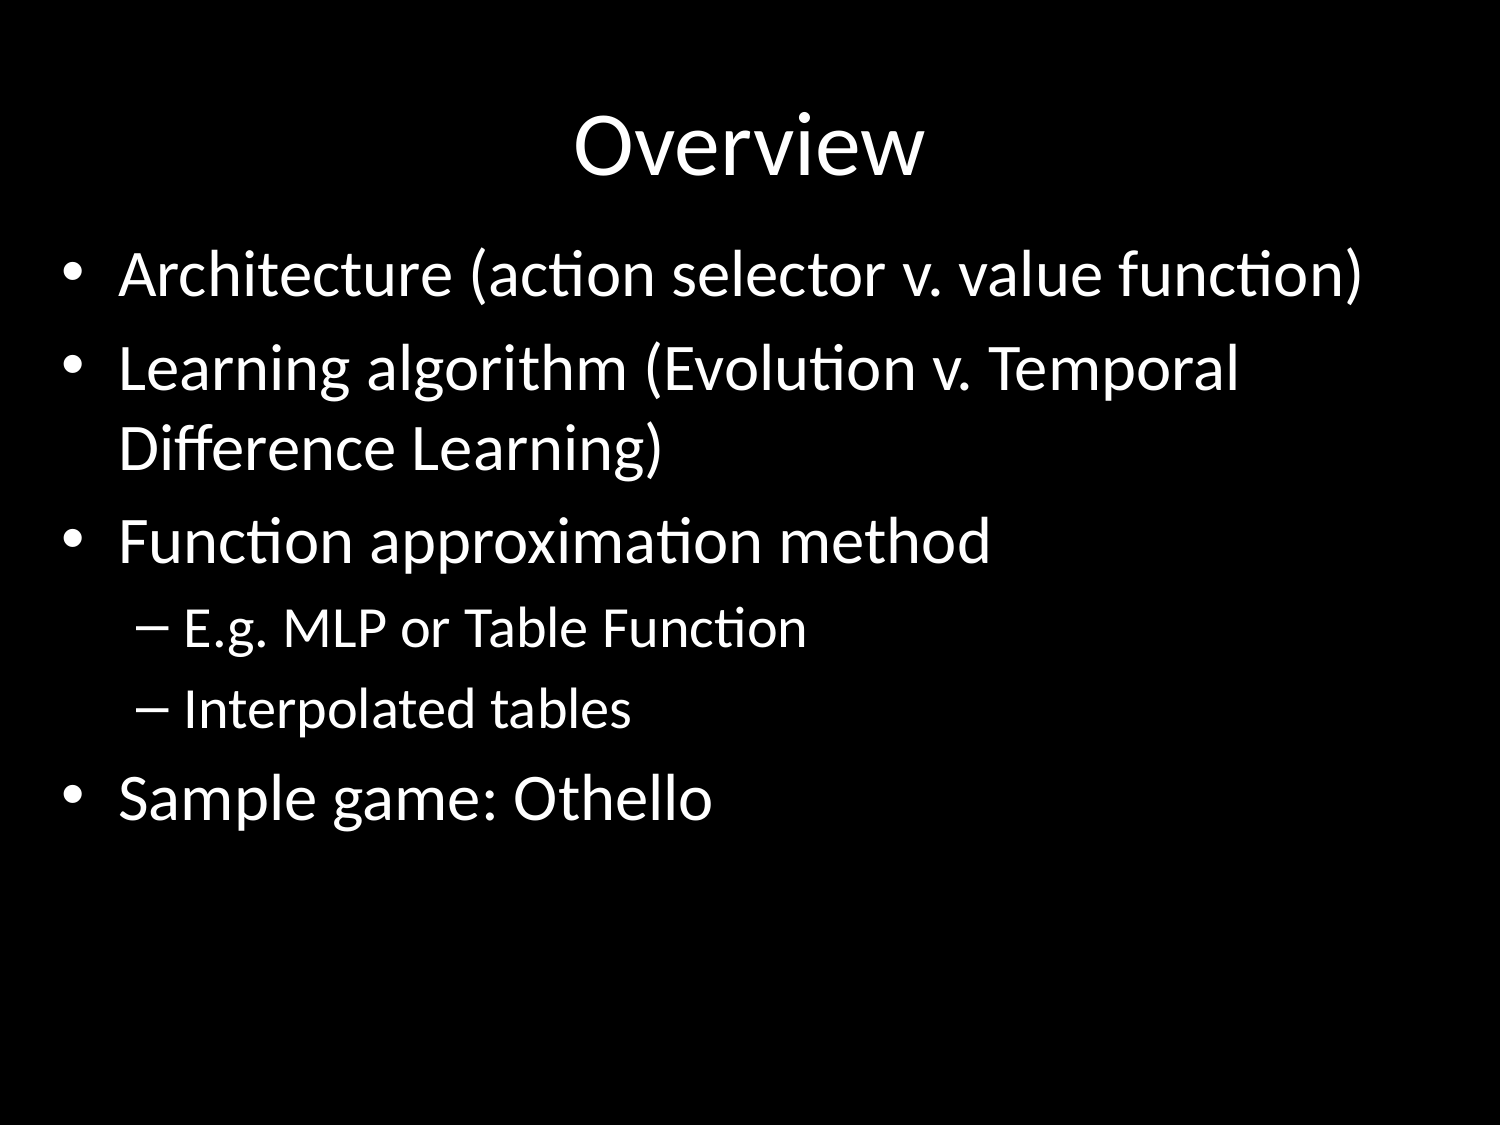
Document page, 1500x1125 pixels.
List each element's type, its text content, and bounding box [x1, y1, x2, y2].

list Architecture (action selector v. value function) Learning algorithm (Evolution v. Temporal Difference Learning) Function approximation method E.g. MLP or Table Function Interpolated tables Sample game: Othello [46, 222, 1454, 1006]
title Overview [74, 44, 1426, 222]
